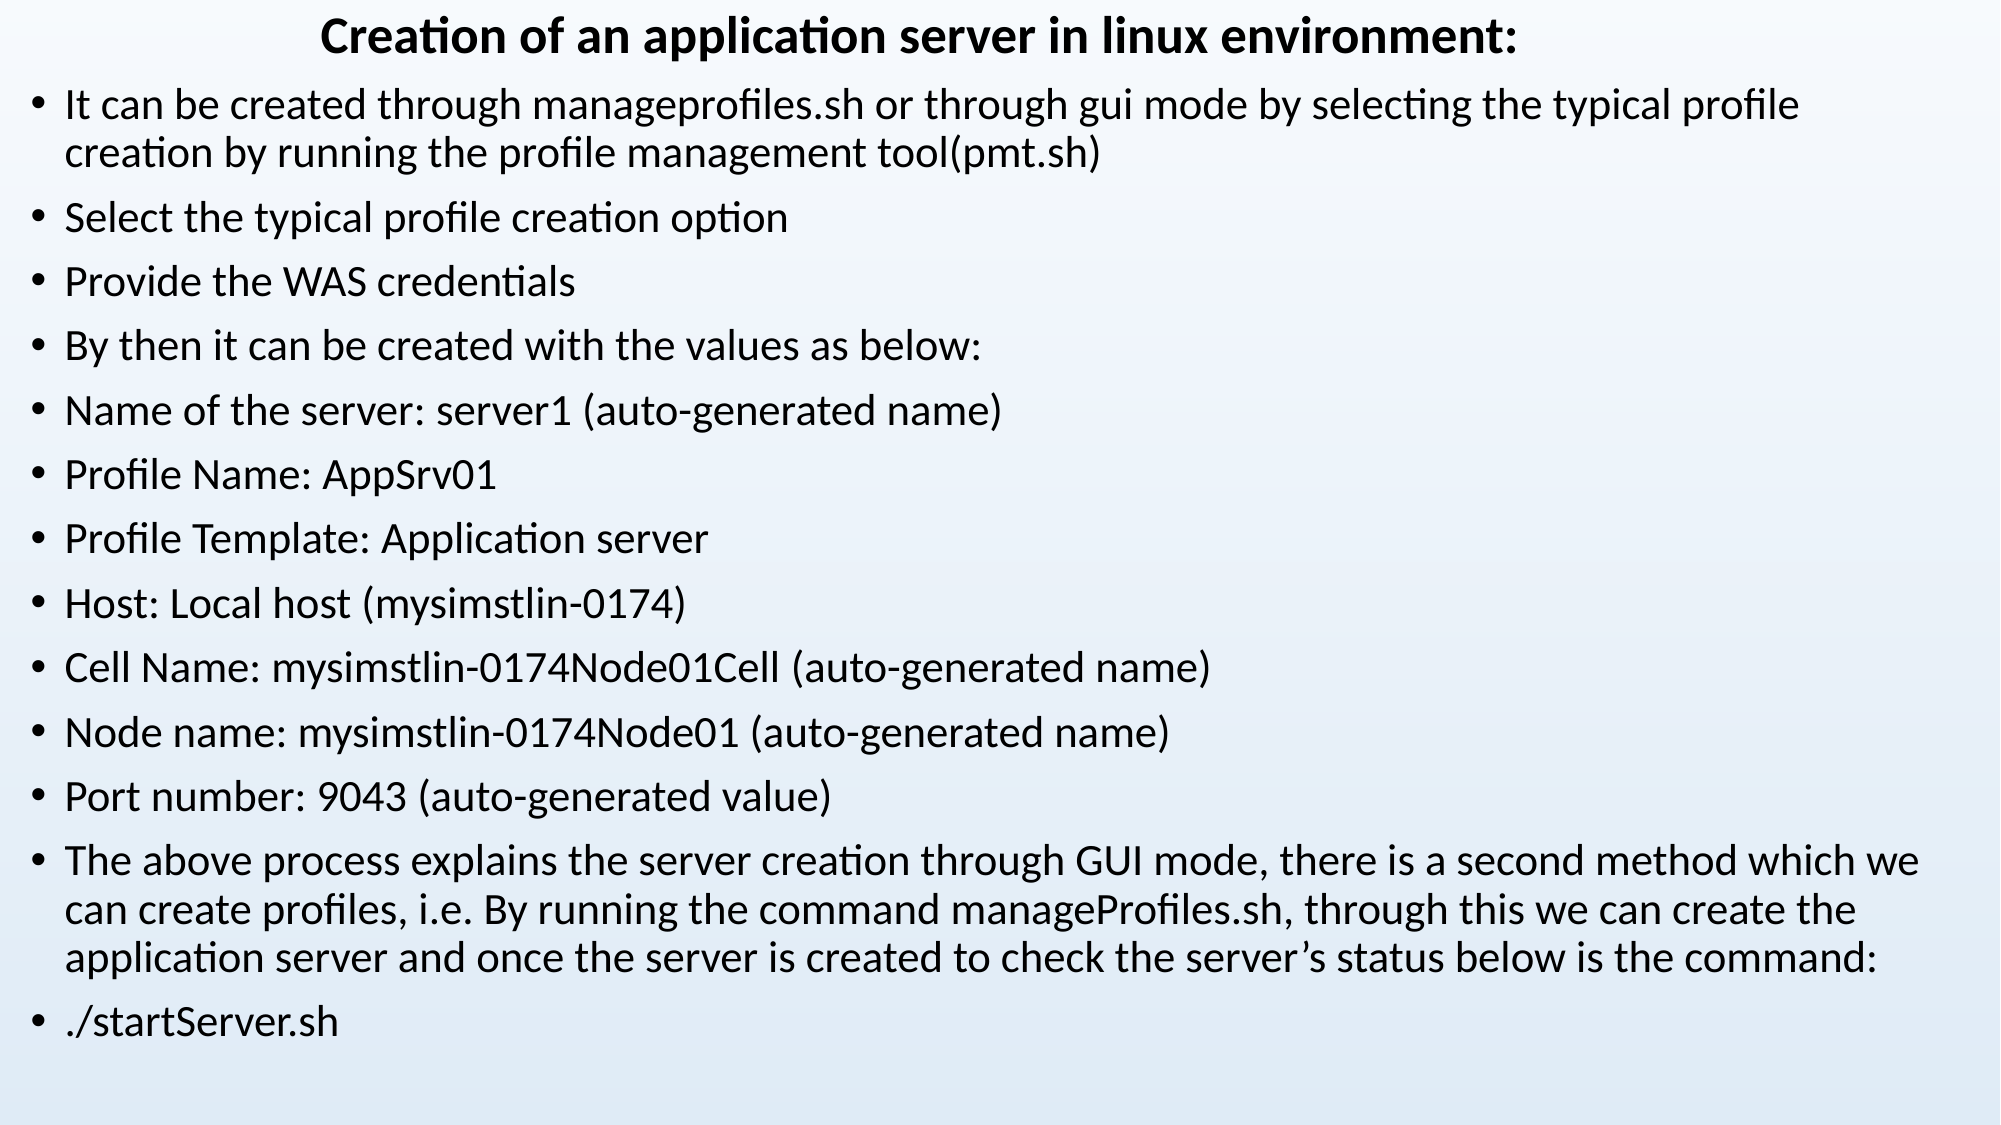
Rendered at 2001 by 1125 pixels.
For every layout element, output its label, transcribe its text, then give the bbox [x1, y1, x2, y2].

list Creation of an application server in linux environment: It can be created through manageprofiles.sh or through gui mode by selecting the typical profile creation by running the profile management tool(pmt.sh) Select the typical profile creation option Provide the WAS credentials By then it can be created with the values as below: Name of the server: server1 (auto-generated name) Profile Name: AppSrv01 Profile Template: Application server Host: Local host (mysimstlin-0174) Cell Name: mysimstlin-0174Node01Cell (auto-generated name) Node name: mysimstlin-0174Node01 (auto-generated name) Port number: 9043 (auto-generated value) The above process explains the server creation through GUI mode, there is a second method which we can create profiles, i.e. By running the command manageProfiles.sh, through this we can create the application server and once the server is created to check the server’s status below is the command: ./startServer.sh [15, 0, 1971, 1097]
